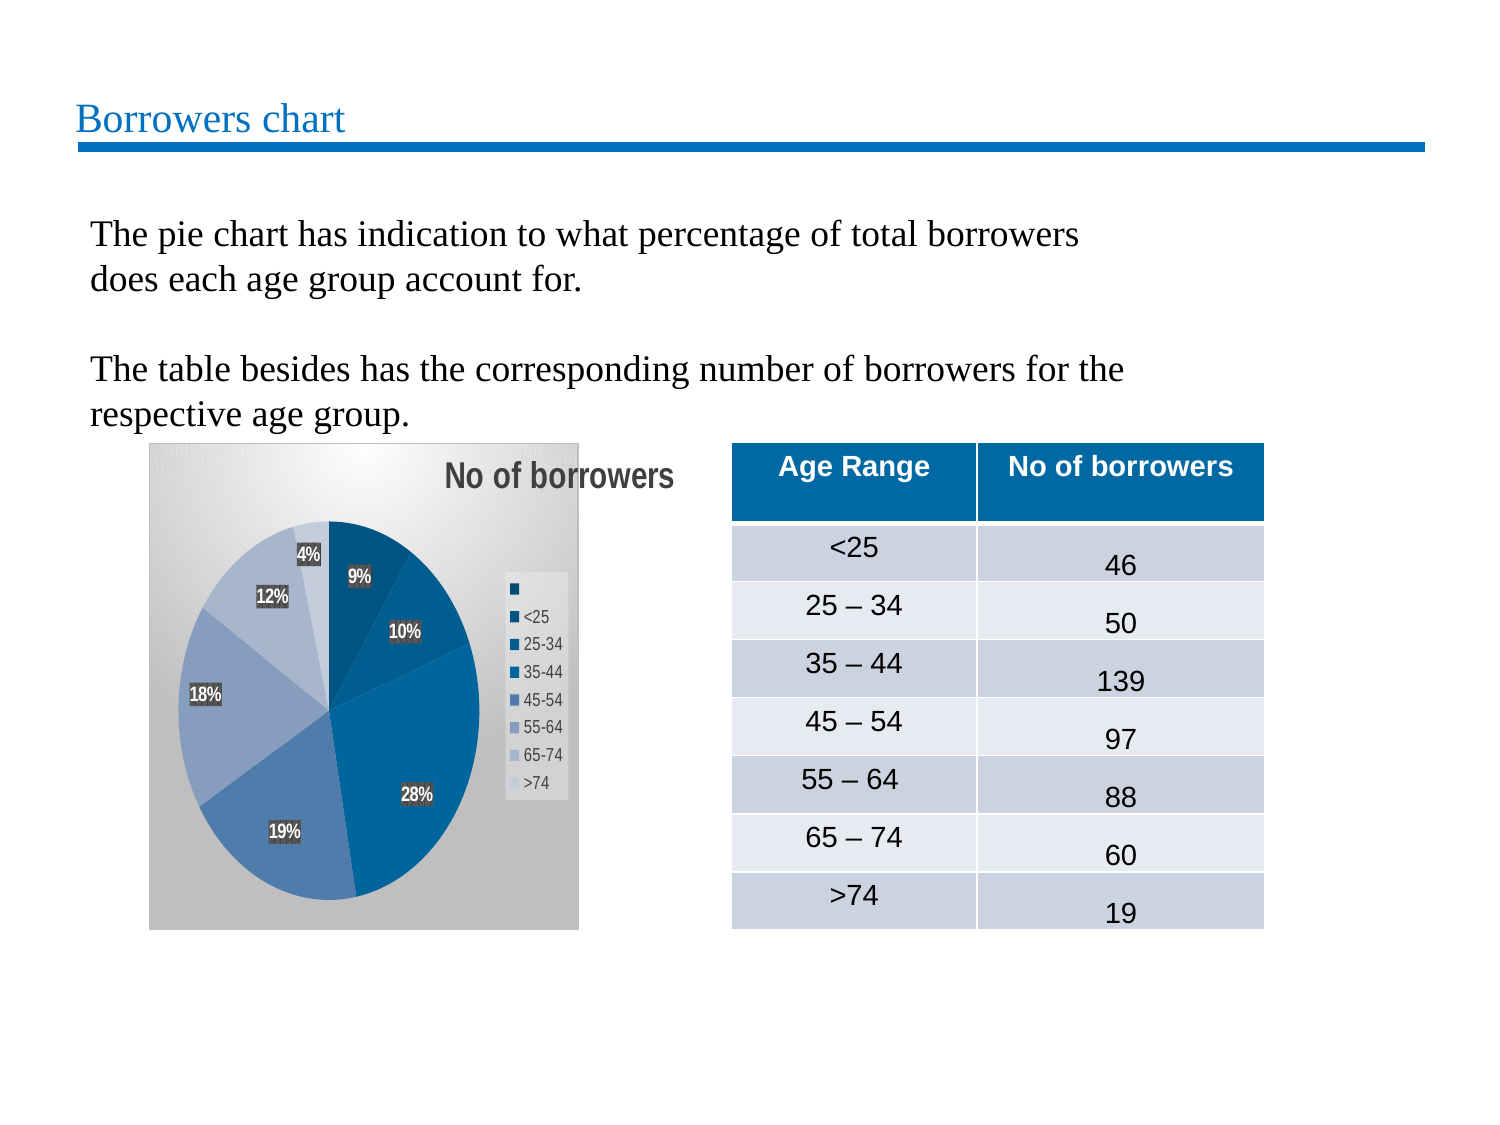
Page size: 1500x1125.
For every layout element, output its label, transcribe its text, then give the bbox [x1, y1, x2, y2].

table_header No of borrowers [978, 443, 1264, 521]
table_cell >74 [732, 873, 976, 929]
table_cell 19 [978, 873, 1264, 929]
table_cell 65 – 74 [732, 815, 976, 871]
table_cell 25 – 34 [732, 582, 976, 639]
table_cell 46 [978, 526, 1264, 581]
table_header Age Range [732, 443, 976, 521]
text_box The pie chart has indication to what percentage of total borrowers does each age group account for. The table besides has the corresponding number of borrowers for the respective age group. [74, 201, 1152, 442]
table_cell 97 [978, 698, 1264, 755]
table_cell 139 [978, 640, 1264, 697]
table_cell 55 – 64 [732, 756, 976, 813]
table_cell 50 [978, 582, 1264, 639]
table_cell 45 – 54 [732, 698, 976, 755]
table_cell 88 [978, 756, 1264, 813]
chart [138, 442, 681, 931]
table_cell 35 – 44 [732, 640, 976, 697]
table_cell <25 [732, 526, 976, 581]
table_cell 60 [978, 815, 1264, 871]
title Borrowers chart [75, 96, 1425, 143]
